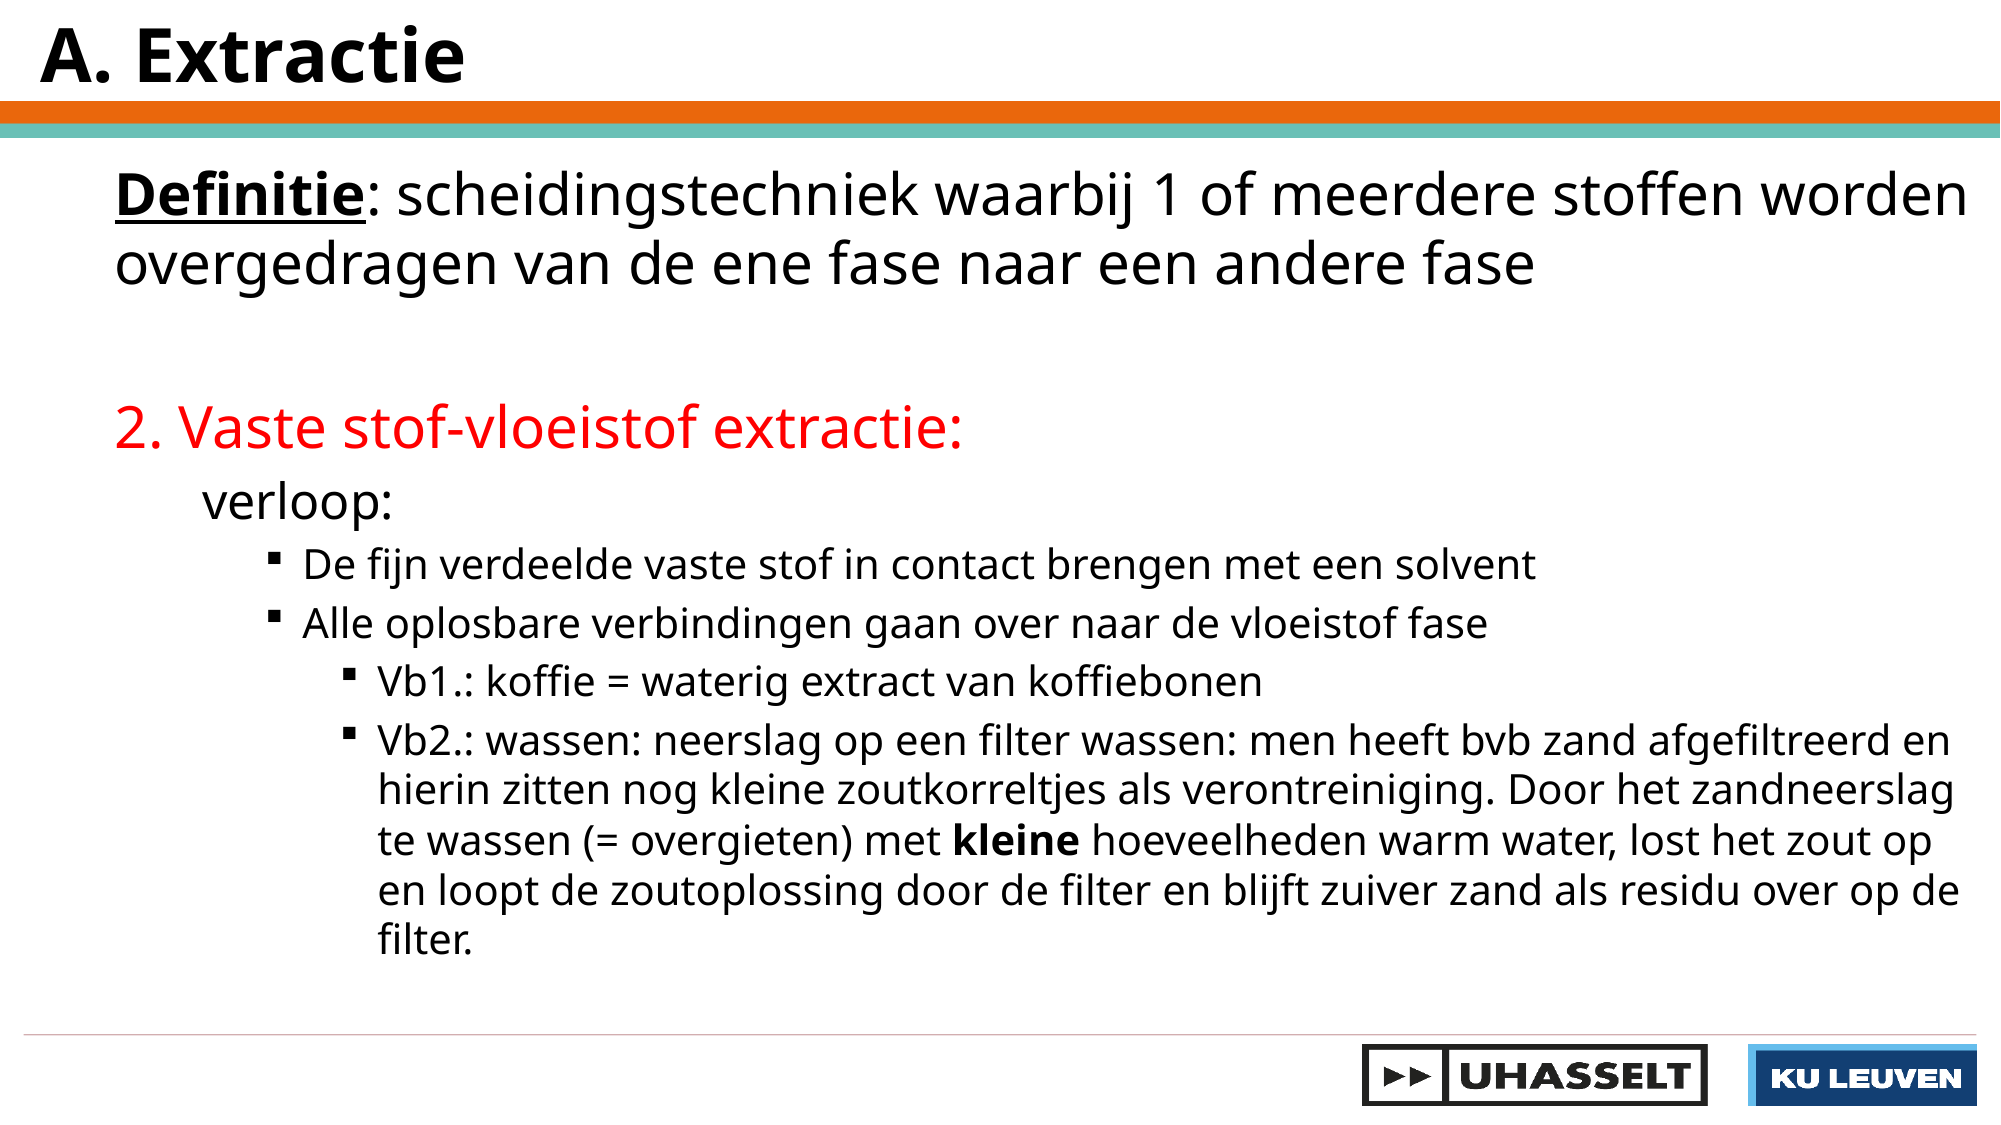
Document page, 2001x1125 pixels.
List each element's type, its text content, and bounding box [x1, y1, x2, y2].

list Definitie: scheidingstechniek waarbij 1 of meerdere stoffen worden overgedragen van de ene fase naar een andere fase 2. Vaste stof-vloeistof extractie: verloop: De fijn verdeelde vaste stof in contact brengen met een solvent Alle oplosbare verbindingen gaan over naar de vloeistof fase Vb1.: koffie = waterig extract van koffiebonen Vb2.: wassen: neerslag op een filter wassen: men heeft bvb zand afgefiltreerd en hierin zitten nog kleine zoutkorreltjes als verontreiniging. Door het zandneerslag te wassen (= overgieten) met kleine hoeveelheden warm water, lost het zout op en loopt de zoutoplossing door de filter en blijft zuiver zand als residu over op de filter. [99, 149, 2000, 1005]
picture [1362, 1044, 1977, 1106]
title A. Extractie [25, 7, 1993, 98]
